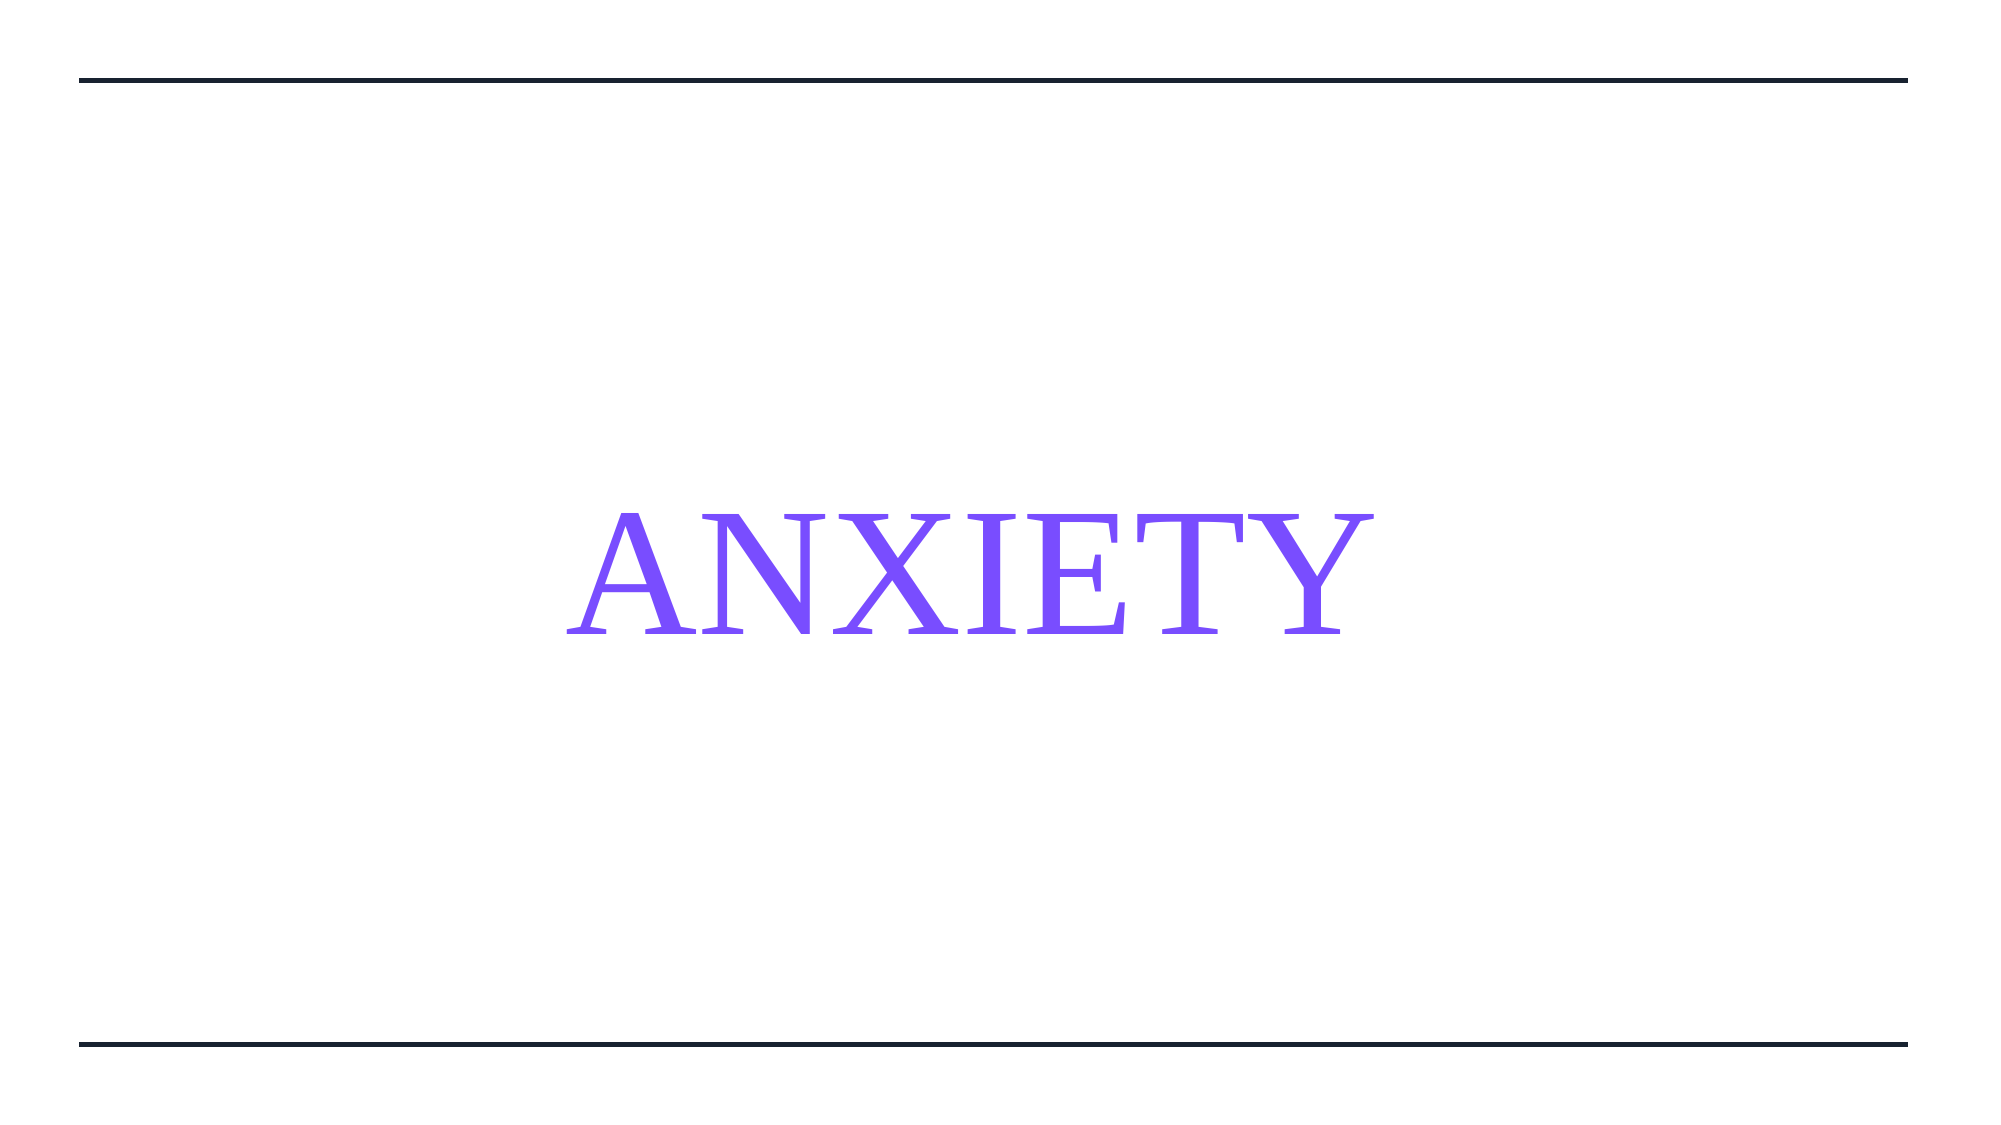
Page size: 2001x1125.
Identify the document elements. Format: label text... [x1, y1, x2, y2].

text_box ANXIETY [550, 443, 1524, 679]
